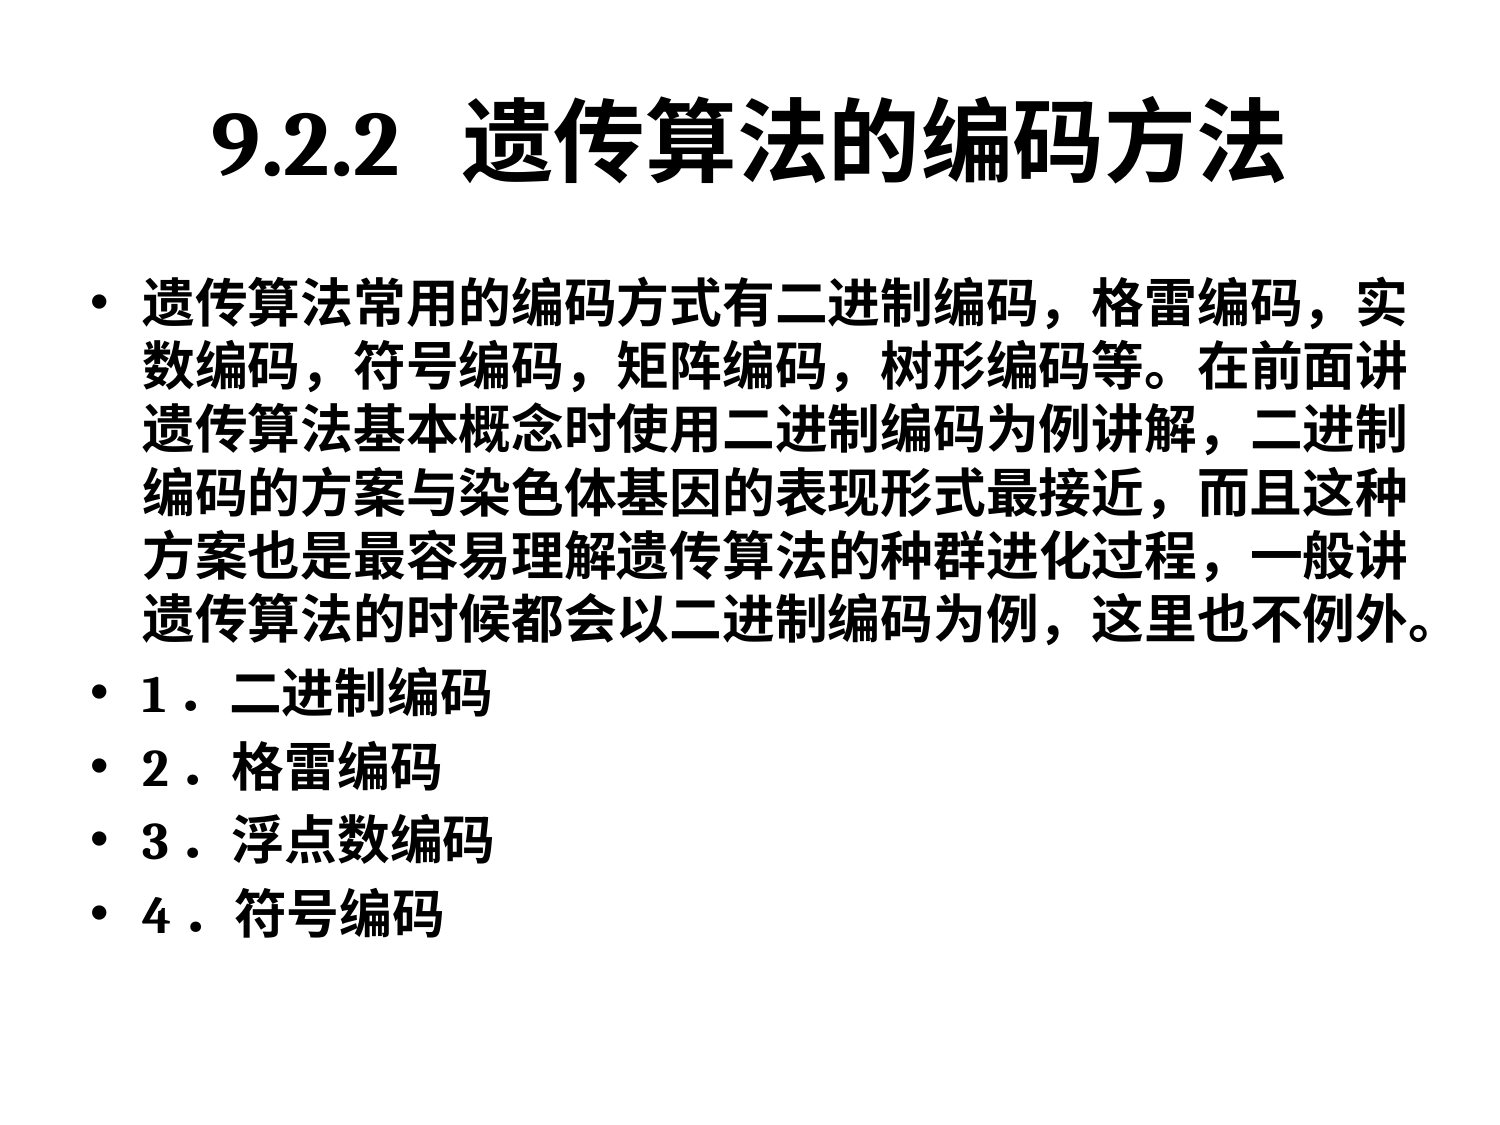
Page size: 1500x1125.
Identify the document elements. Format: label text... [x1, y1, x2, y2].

title 9.2.2 遗传算法的编码方法 [75, 45, 1425, 233]
list 遗传算法常用的编码方式有二进制编码，格雷编码，实数编码，符号编码，矩阵编码，树形编码等。在前面讲遗传算法基本概念时使用二进制编码为例讲解，二进制编码的方案与染色体基因的表现形式最接近，而且这种方案也是最容易理解遗传算法的种群进化过程，一般讲遗传算法的时候都会以二进制编码为例，这里也不例外。 1．二进制编码 2．格雷编码 3．浮点数编码 4．符号编码 [75, 262, 1425, 1005]
